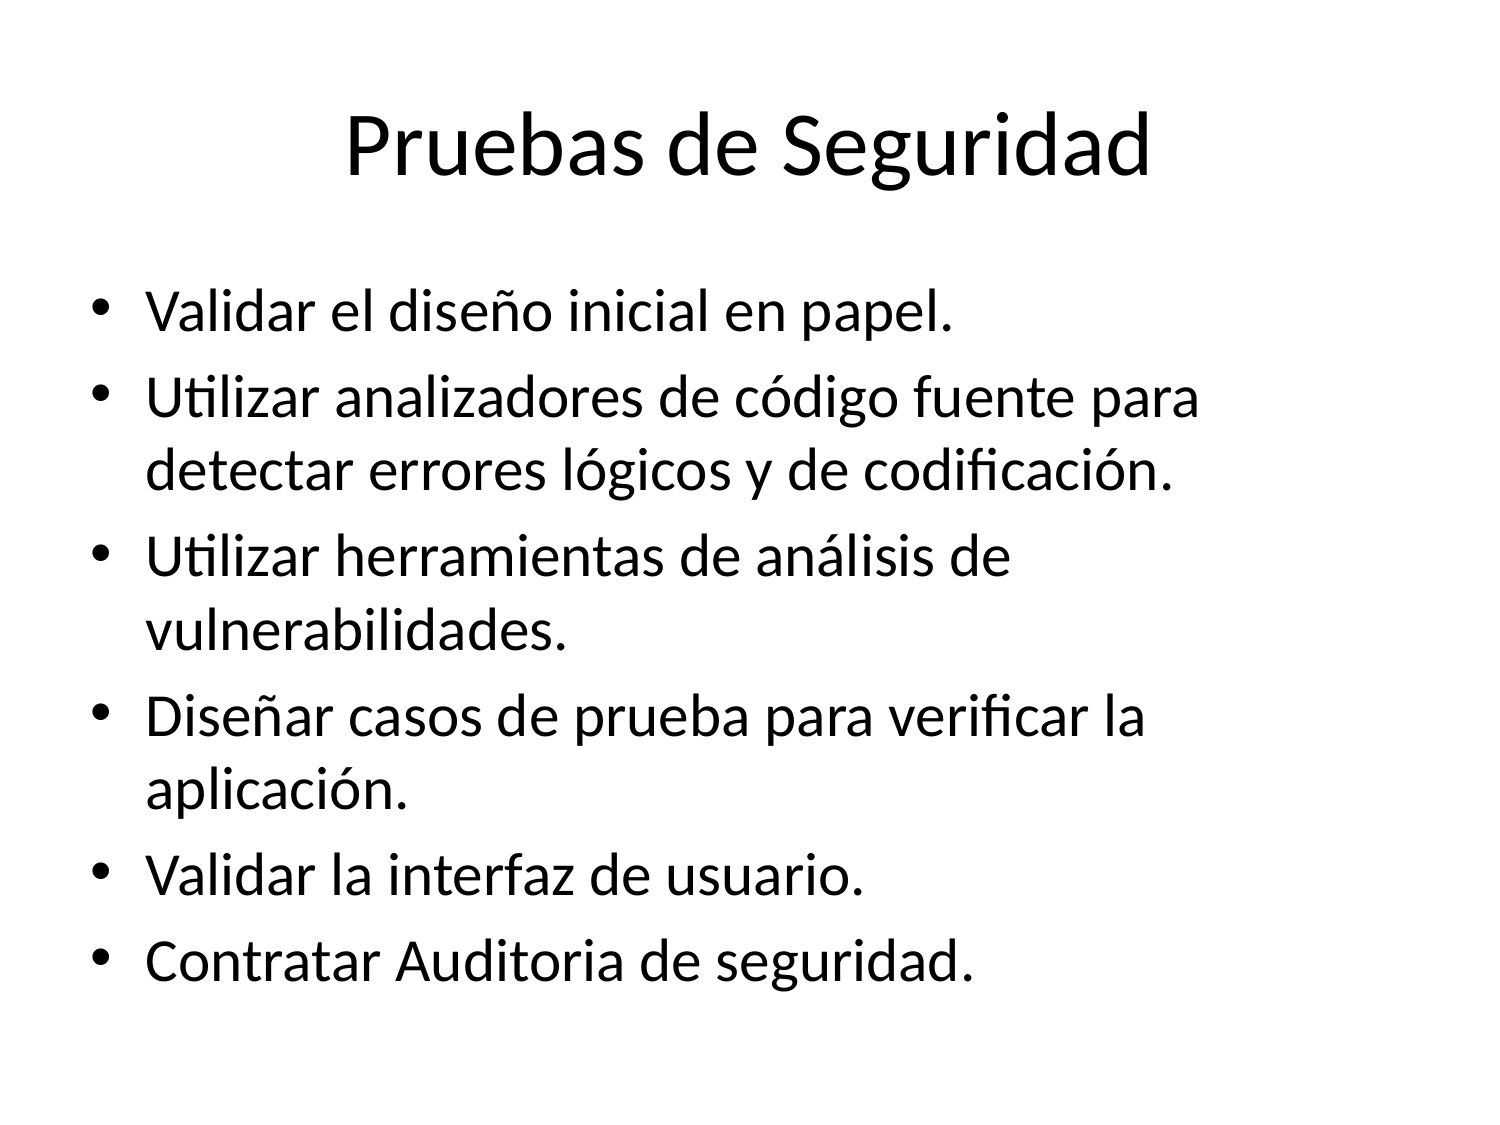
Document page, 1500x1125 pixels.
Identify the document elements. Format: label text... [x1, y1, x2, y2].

title Pruebas de Seguridad [75, 45, 1425, 233]
list Validar el diseño inicial en papel. Utilizar analizadores de código fuente para detectar errores lógicos y de codificación. Utilizar herramientas de análisis de vulnerabilidades. Diseñar casos de prueba para verificar la aplicación. Validar la interfaz de usuario. Contratar Auditoria de seguridad. [75, 262, 1425, 1005]
